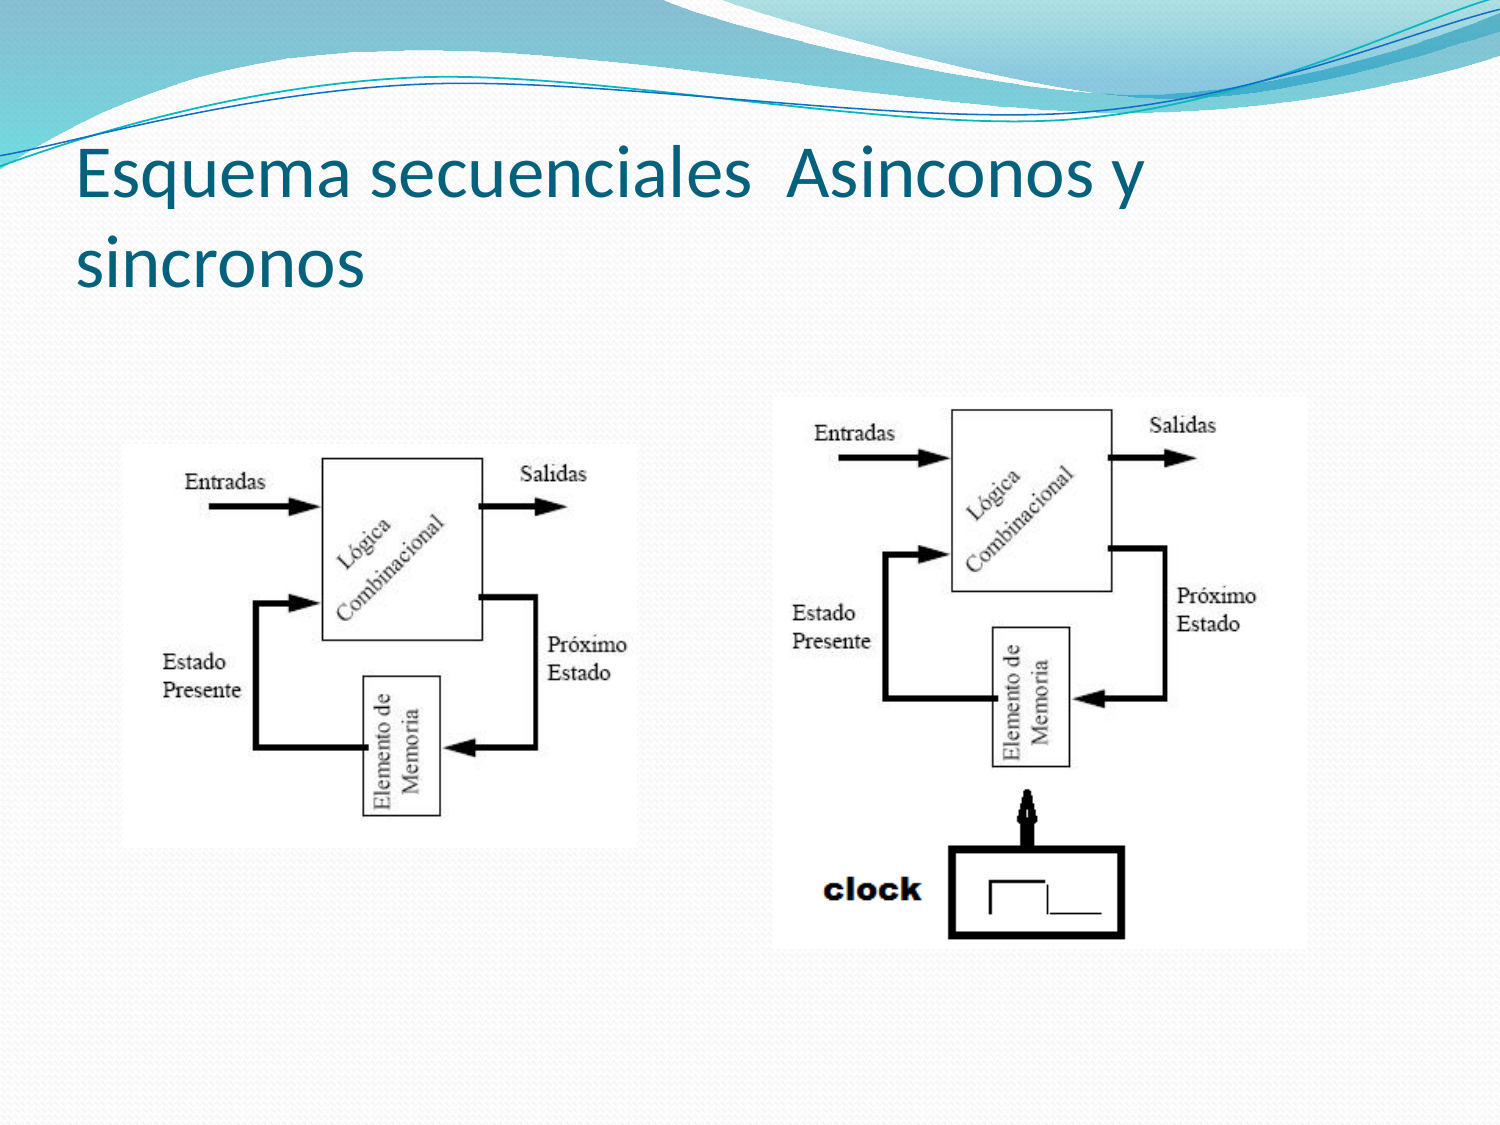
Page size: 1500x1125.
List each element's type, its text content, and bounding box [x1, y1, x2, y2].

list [123, 444, 637, 848]
title Esquema secuenciales Asinconos y sincronos [75, 115, 1425, 303]
picture [773, 396, 1307, 949]
